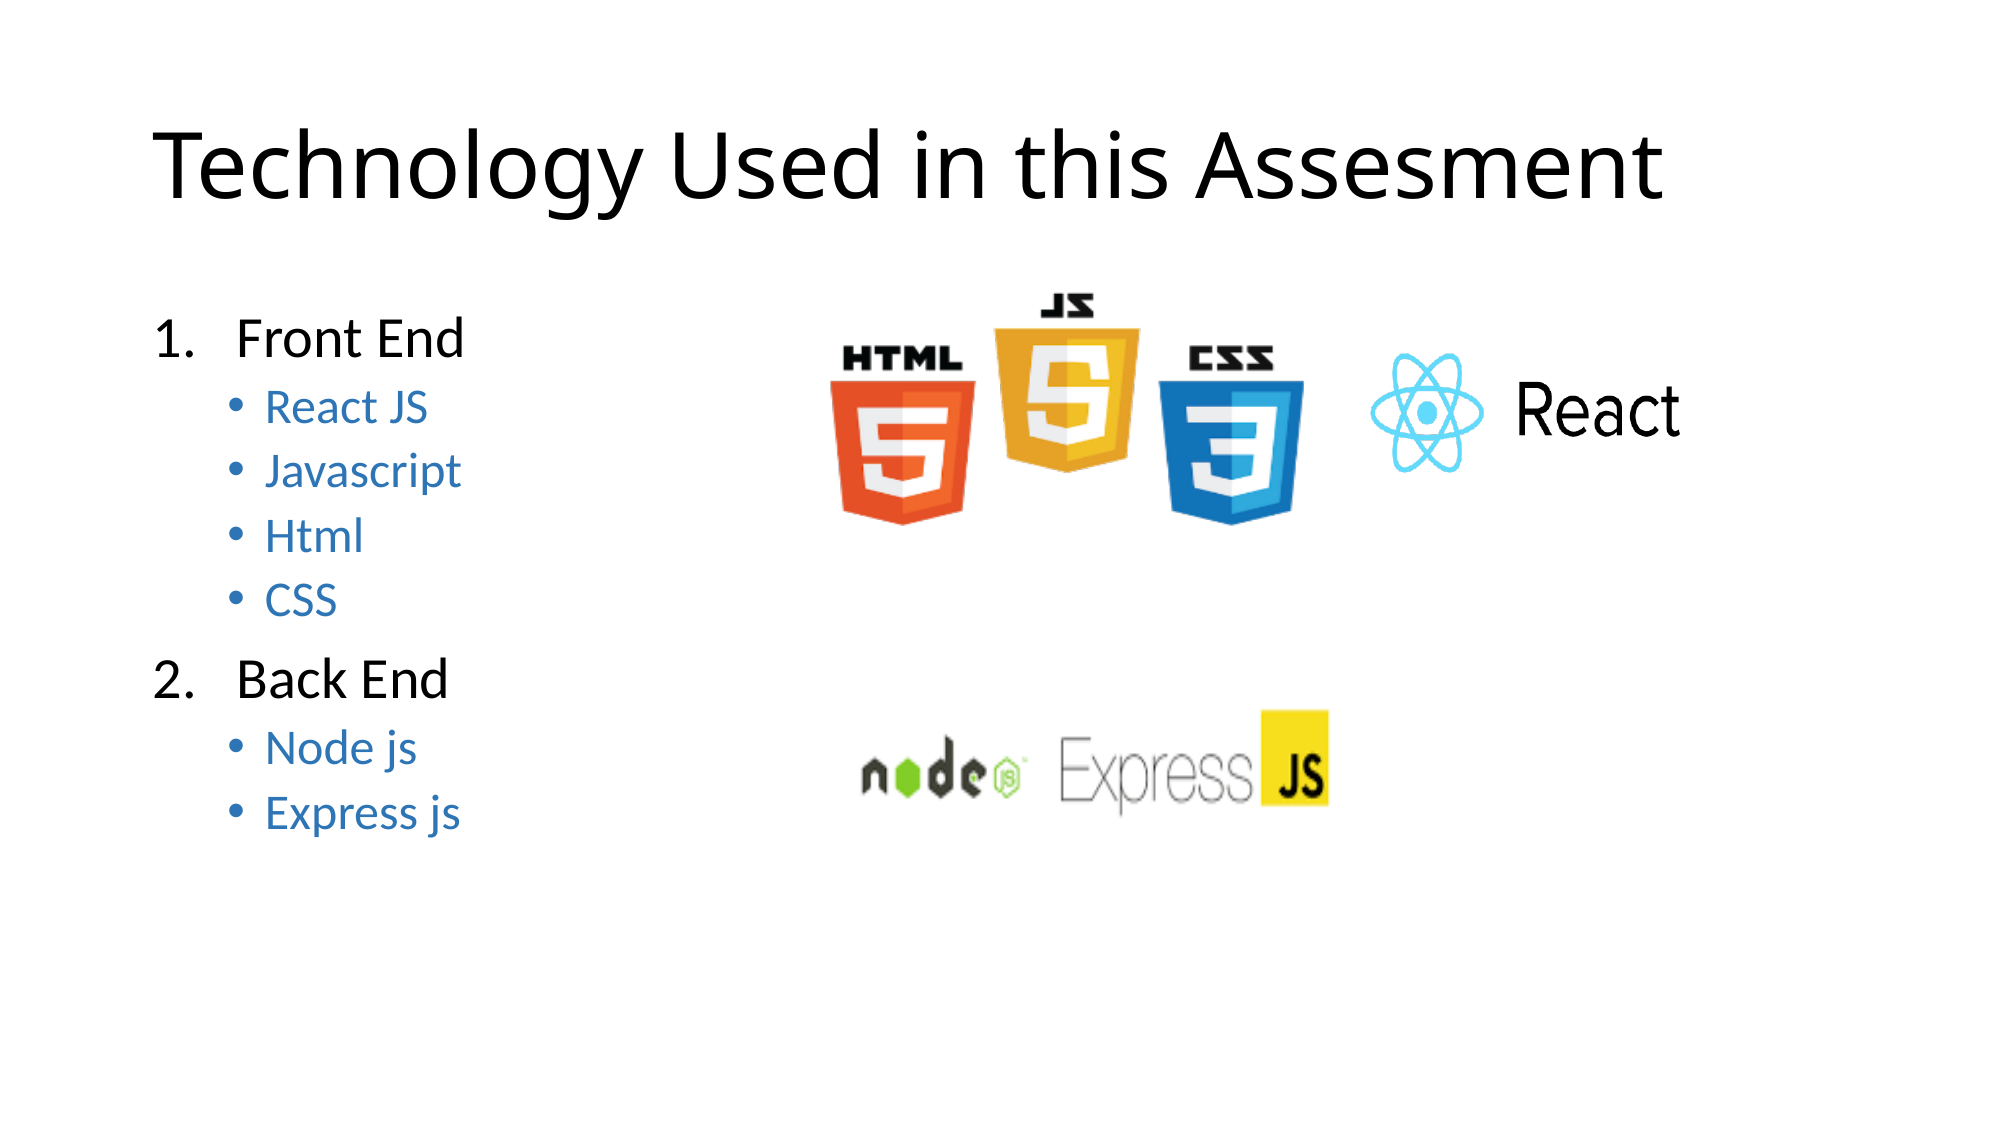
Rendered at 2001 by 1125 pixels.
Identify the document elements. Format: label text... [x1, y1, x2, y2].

picture [1355, 351, 1730, 474]
picture [734, 644, 1431, 842]
picture [818, 284, 1317, 540]
list Front End React JS Javascript Html CSS Back End Node js Express js [137, 299, 1863, 1014]
title Technology Used in this Assesment [137, 59, 1863, 278]
